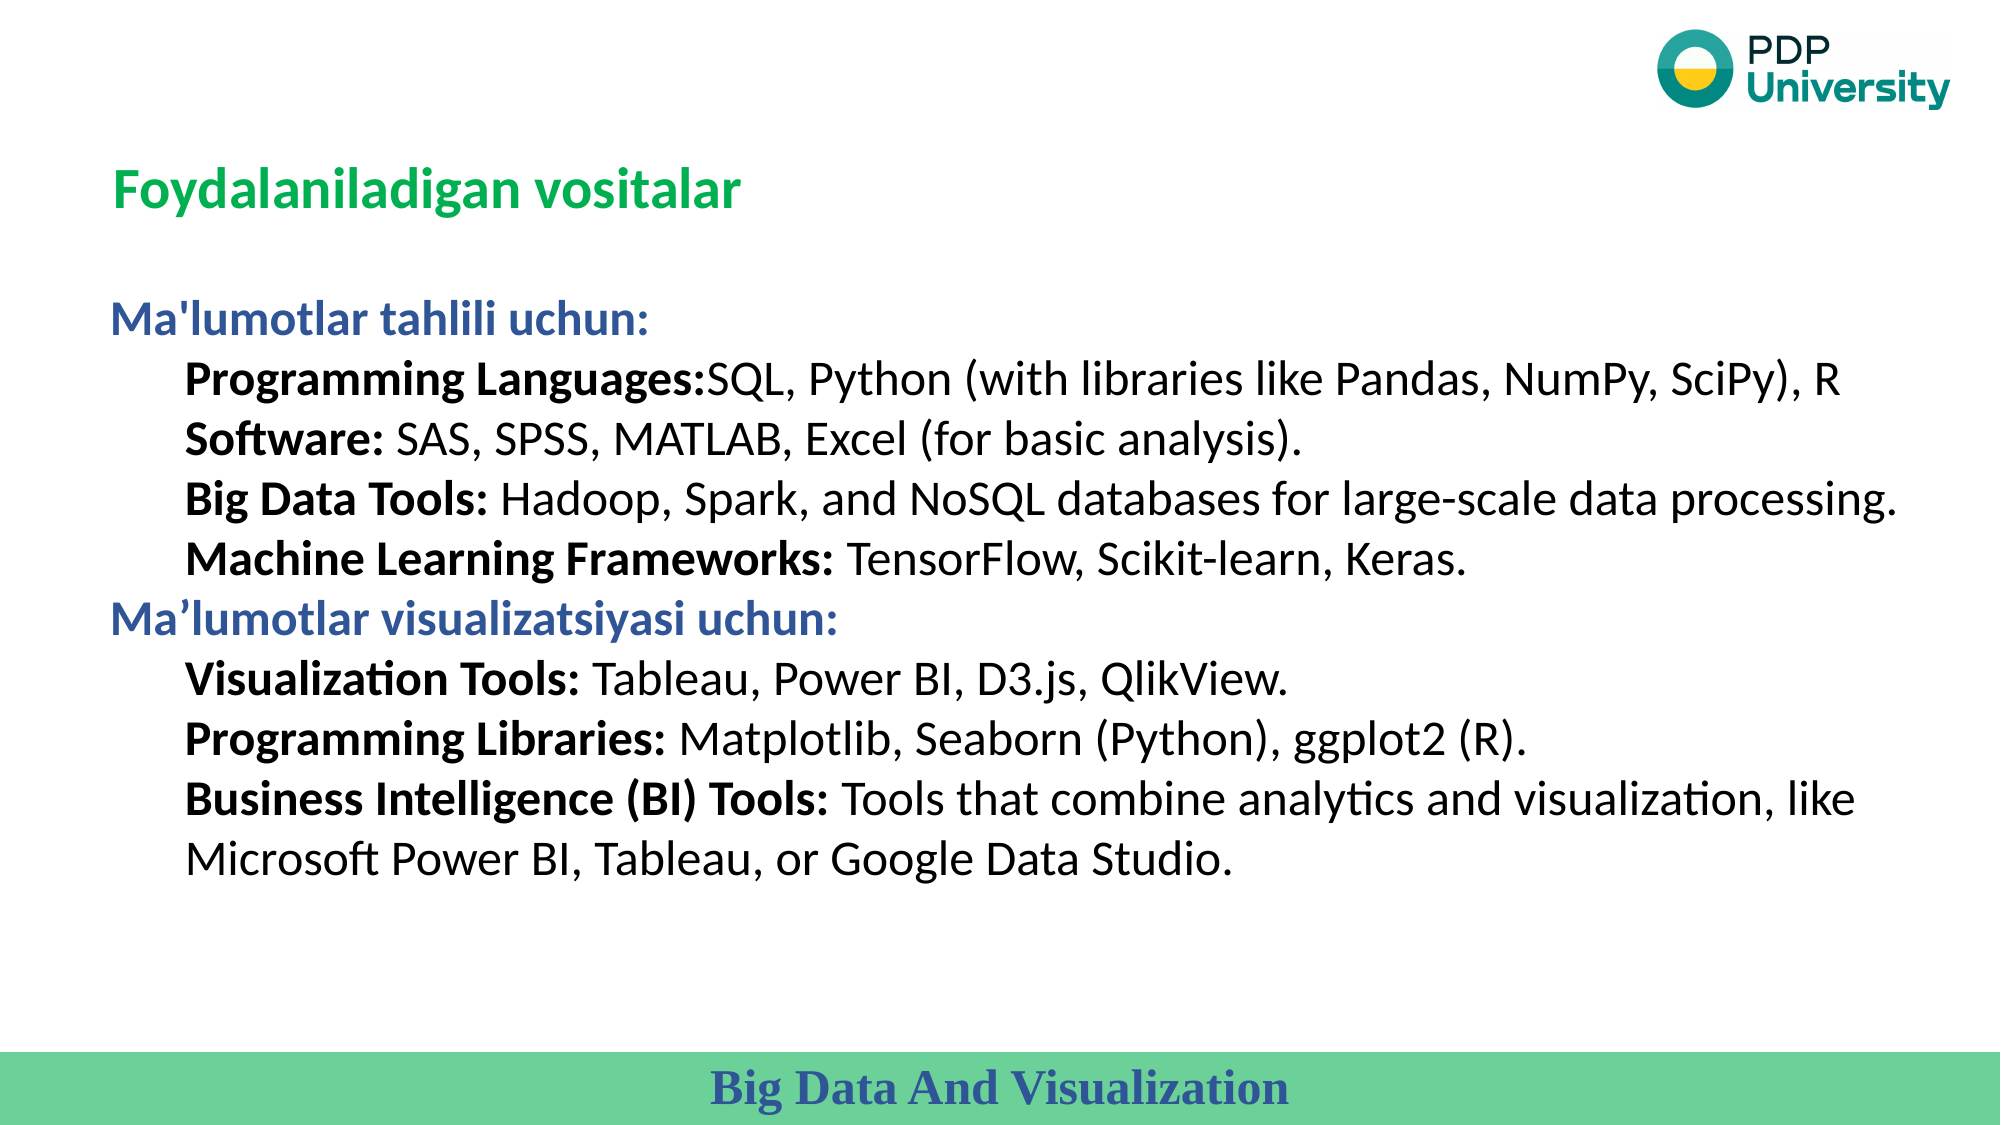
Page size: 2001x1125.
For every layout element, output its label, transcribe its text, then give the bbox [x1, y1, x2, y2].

text_box Foydalaniladigan vositalar [99, 142, 758, 228]
picture [1657, 29, 1951, 110]
text_box Big Data And Visualization [0, 1052, 2000, 1125]
text_box Ma'lumotlar tahlili uchun: Programming Languages:SQL, Python (with libraries like Pandas, NumPy, SciPy), R Software: SAS, SPSS, MATLAB, Excel (for basic analysis). Big Data Tools: Hadoop, Spark, and NoSQL databases for large-scale data processing. Machine Learning Frameworks: TensorFlow, Scikit-learn, Keras. Ma’lumotlar visualizatsiyasi uchun: Visualization Tools: Tableau, Power BI, D3.js, QlikView. Programming Libraries: Matplotlib, Seaborn (Python), ggplot2 (R). Business Intelligence (BI) Tools: Tools that combine analytics and visualization, like Microsoft Power BI, Tableau, or Google Data Studio. [95, 278, 1921, 893]
